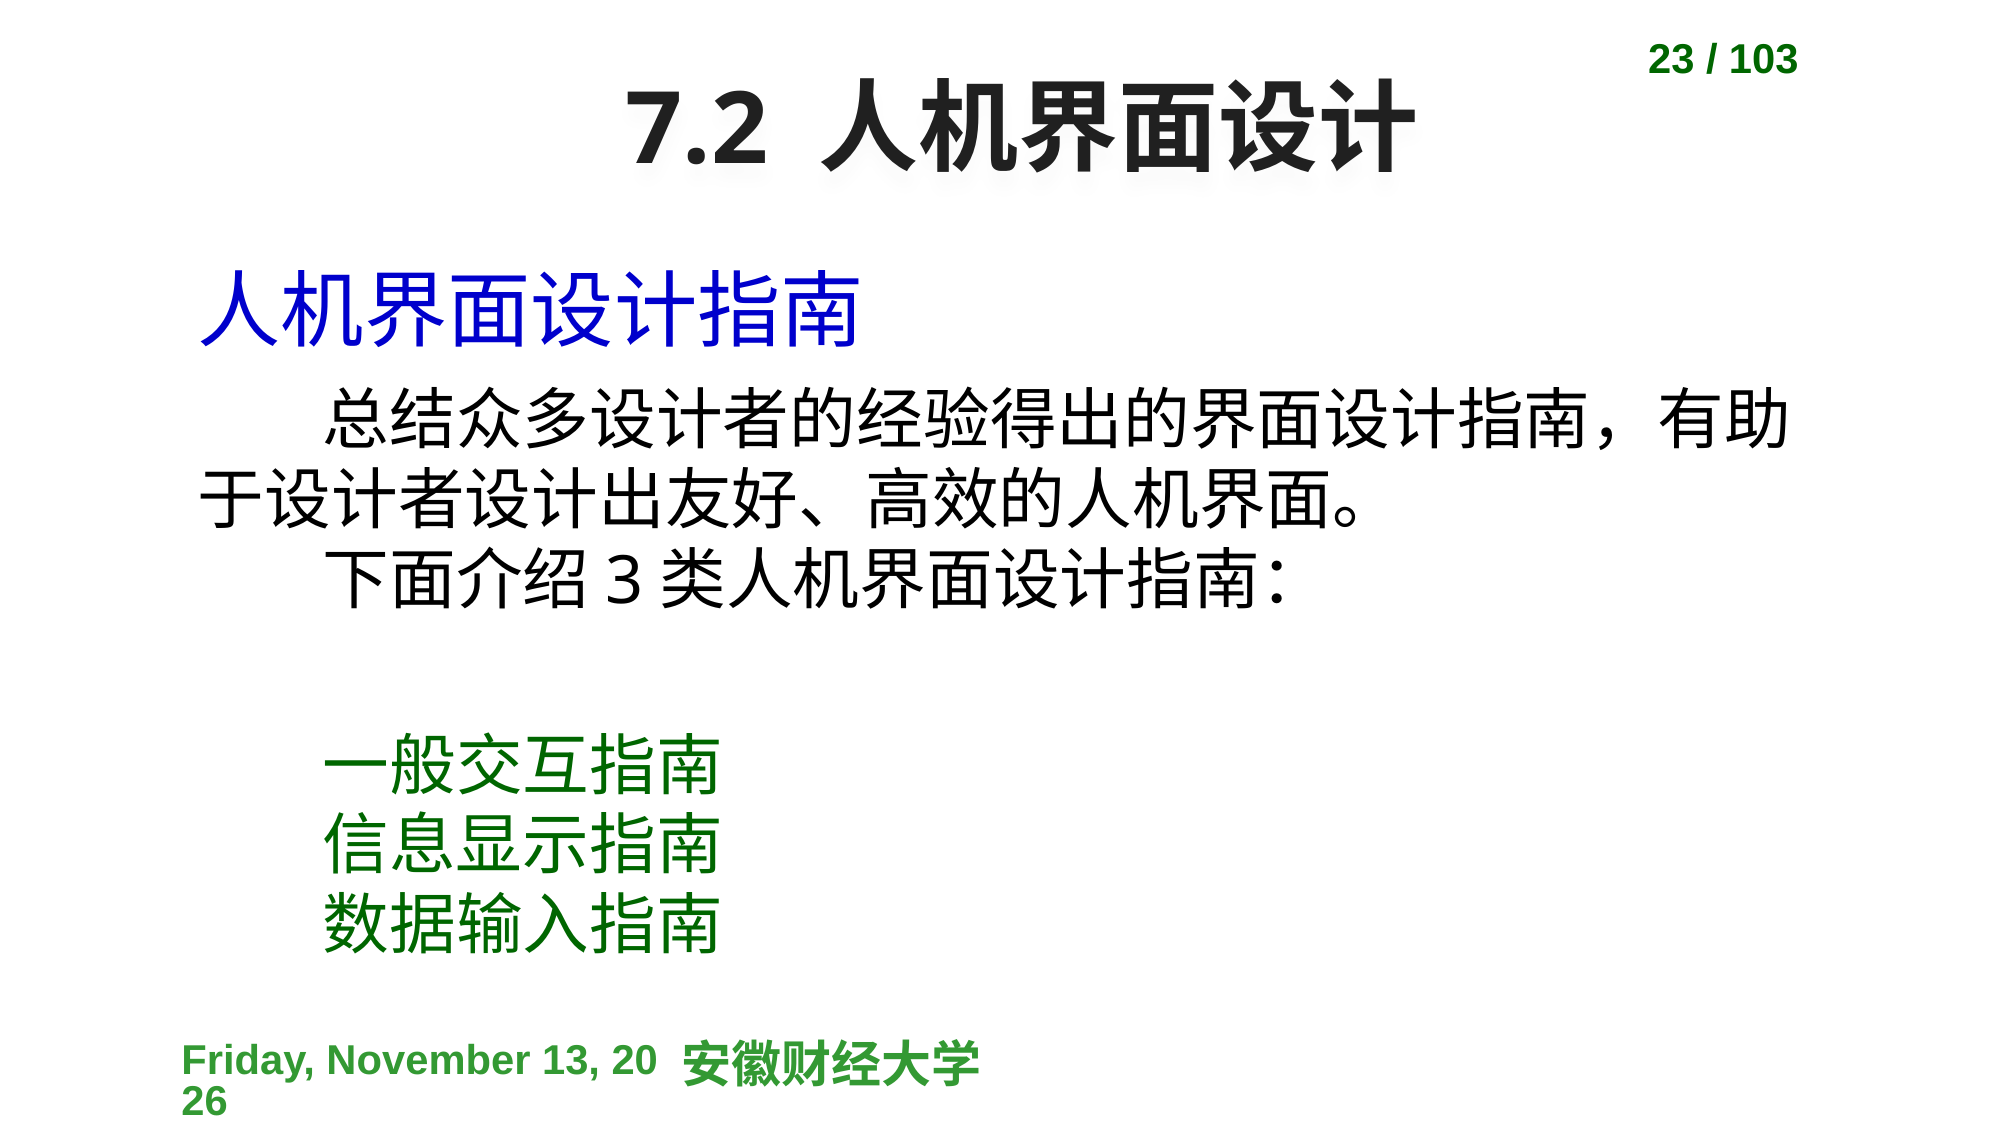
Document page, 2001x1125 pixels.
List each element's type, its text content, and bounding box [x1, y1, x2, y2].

text_box 总结众多设计者的经验得出的界面设计指南，有助于设计者设计出友好、高效的人机界面。 下面介绍3类人机界面设计指南： [183, 369, 1850, 625]
text_box 人机界面设计指南 [183, 249, 1817, 365]
slide_number 23 / 103 [1633, 24, 1967, 100]
footer 安徽财经大学 [666, 1025, 1384, 1100]
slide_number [166, 1025, 666, 1100]
title 7.2 人机界面设计 [88, 62, 1934, 200]
text_box 一般交互指南 信息显示指南 数据输入指南 [183, 715, 1850, 970]
